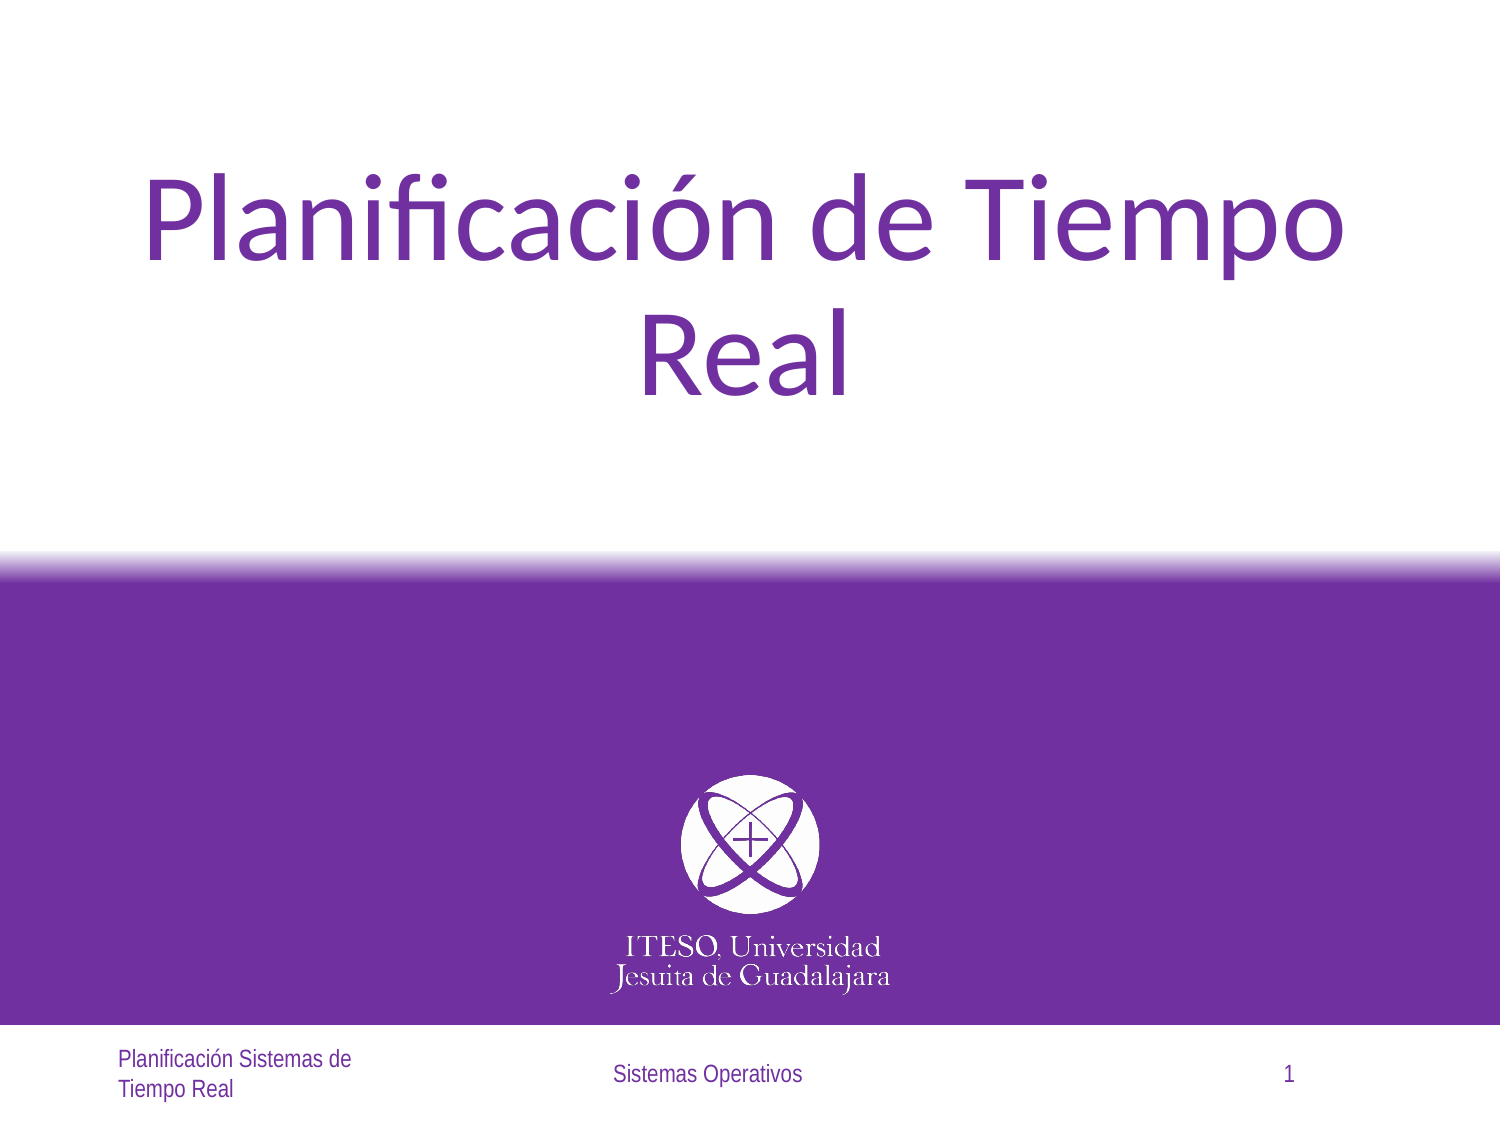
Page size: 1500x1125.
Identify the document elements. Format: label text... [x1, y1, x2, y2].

title Planificación de Tiempo Real [50, 22, 1440, 552]
slide_number Planificación Sistemas de Tiempo Real [103, 1042, 441, 1103]
slide_number 1 [972, 1042, 1310, 1103]
footer Sistemas Operativos [454, 1042, 962, 1103]
picture [610, 775, 890, 995]
